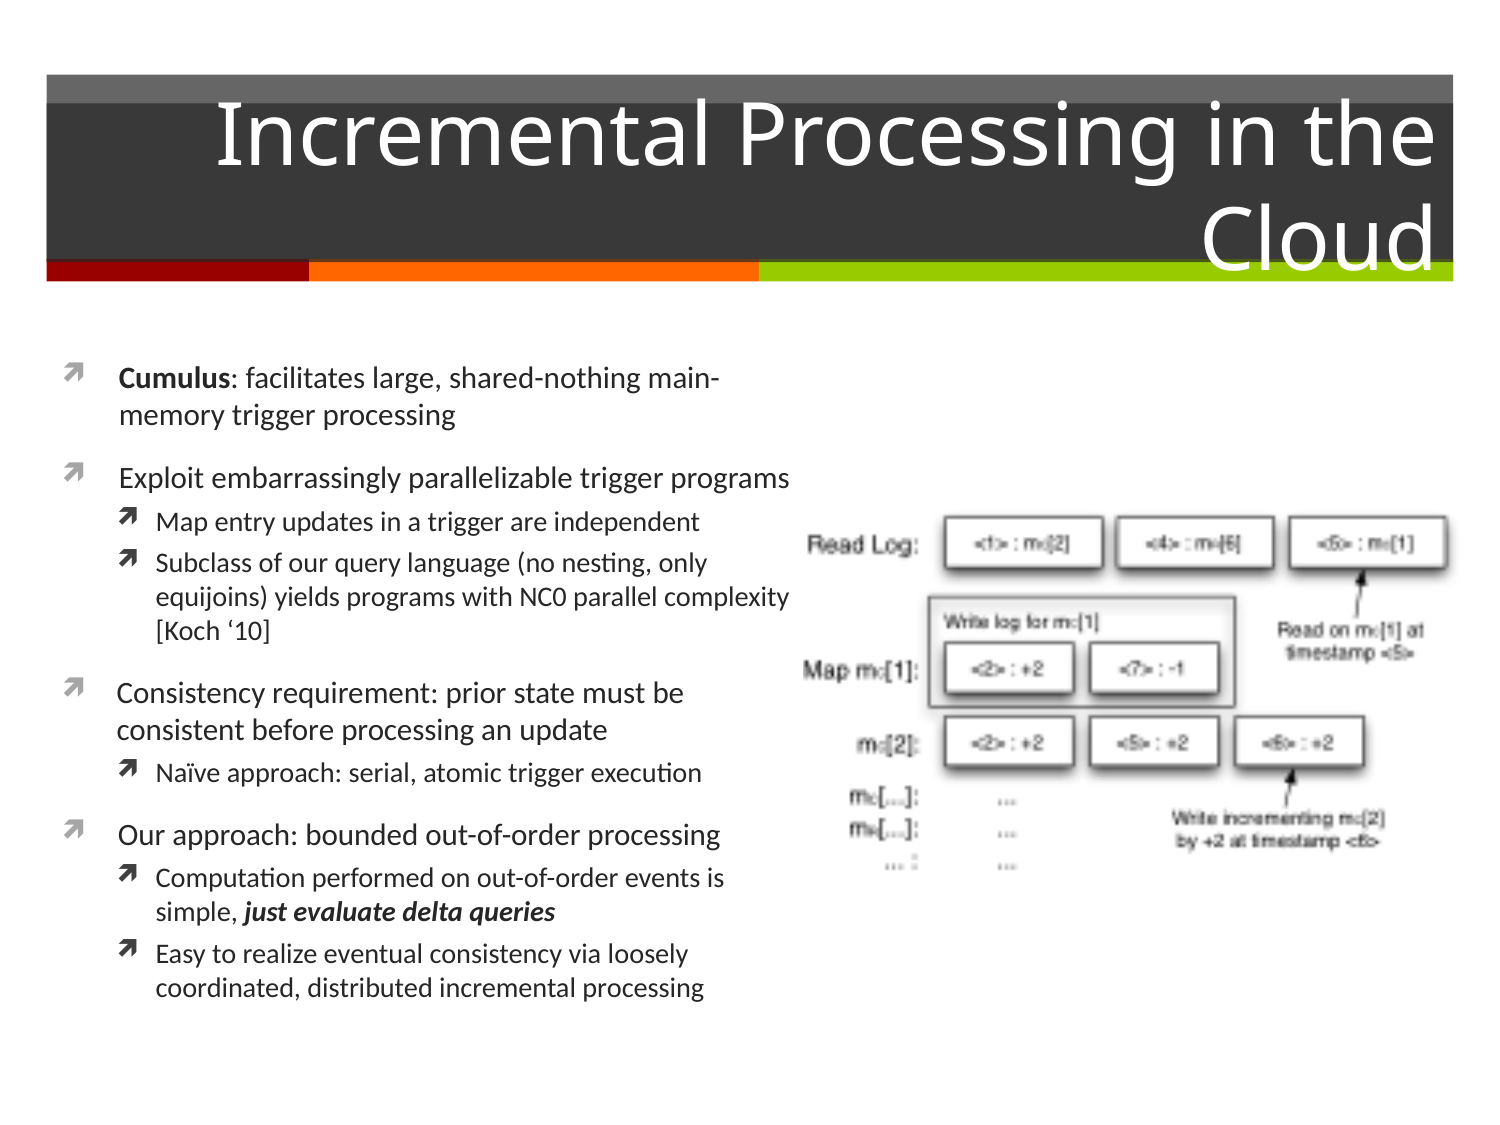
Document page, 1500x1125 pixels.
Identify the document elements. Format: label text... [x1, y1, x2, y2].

title Incremental Processing in the Cloud [46, 103, 1454, 263]
picture [803, 506, 1463, 874]
text_box Cumulus: facilitates large, shared-nothing main-memory trigger processing Exploit embarrassingly parallelizable trigger programs Map entry updates in a trigger are independent Subclass of our query language (no nesting, only equijoins) yields programs with NC0 parallel complexity [Koch ‘10] Consistency requirement: prior state must be consistent before processing an update Naïve approach: serial, atomic trigger execution Our approach: bounded out-of-order processing Computation performed on out-of-order events is simple, just evaluate delta queries Easy to realize eventual consistency via loosely coordinated, distributed incremental processing [46, 350, 813, 1040]
